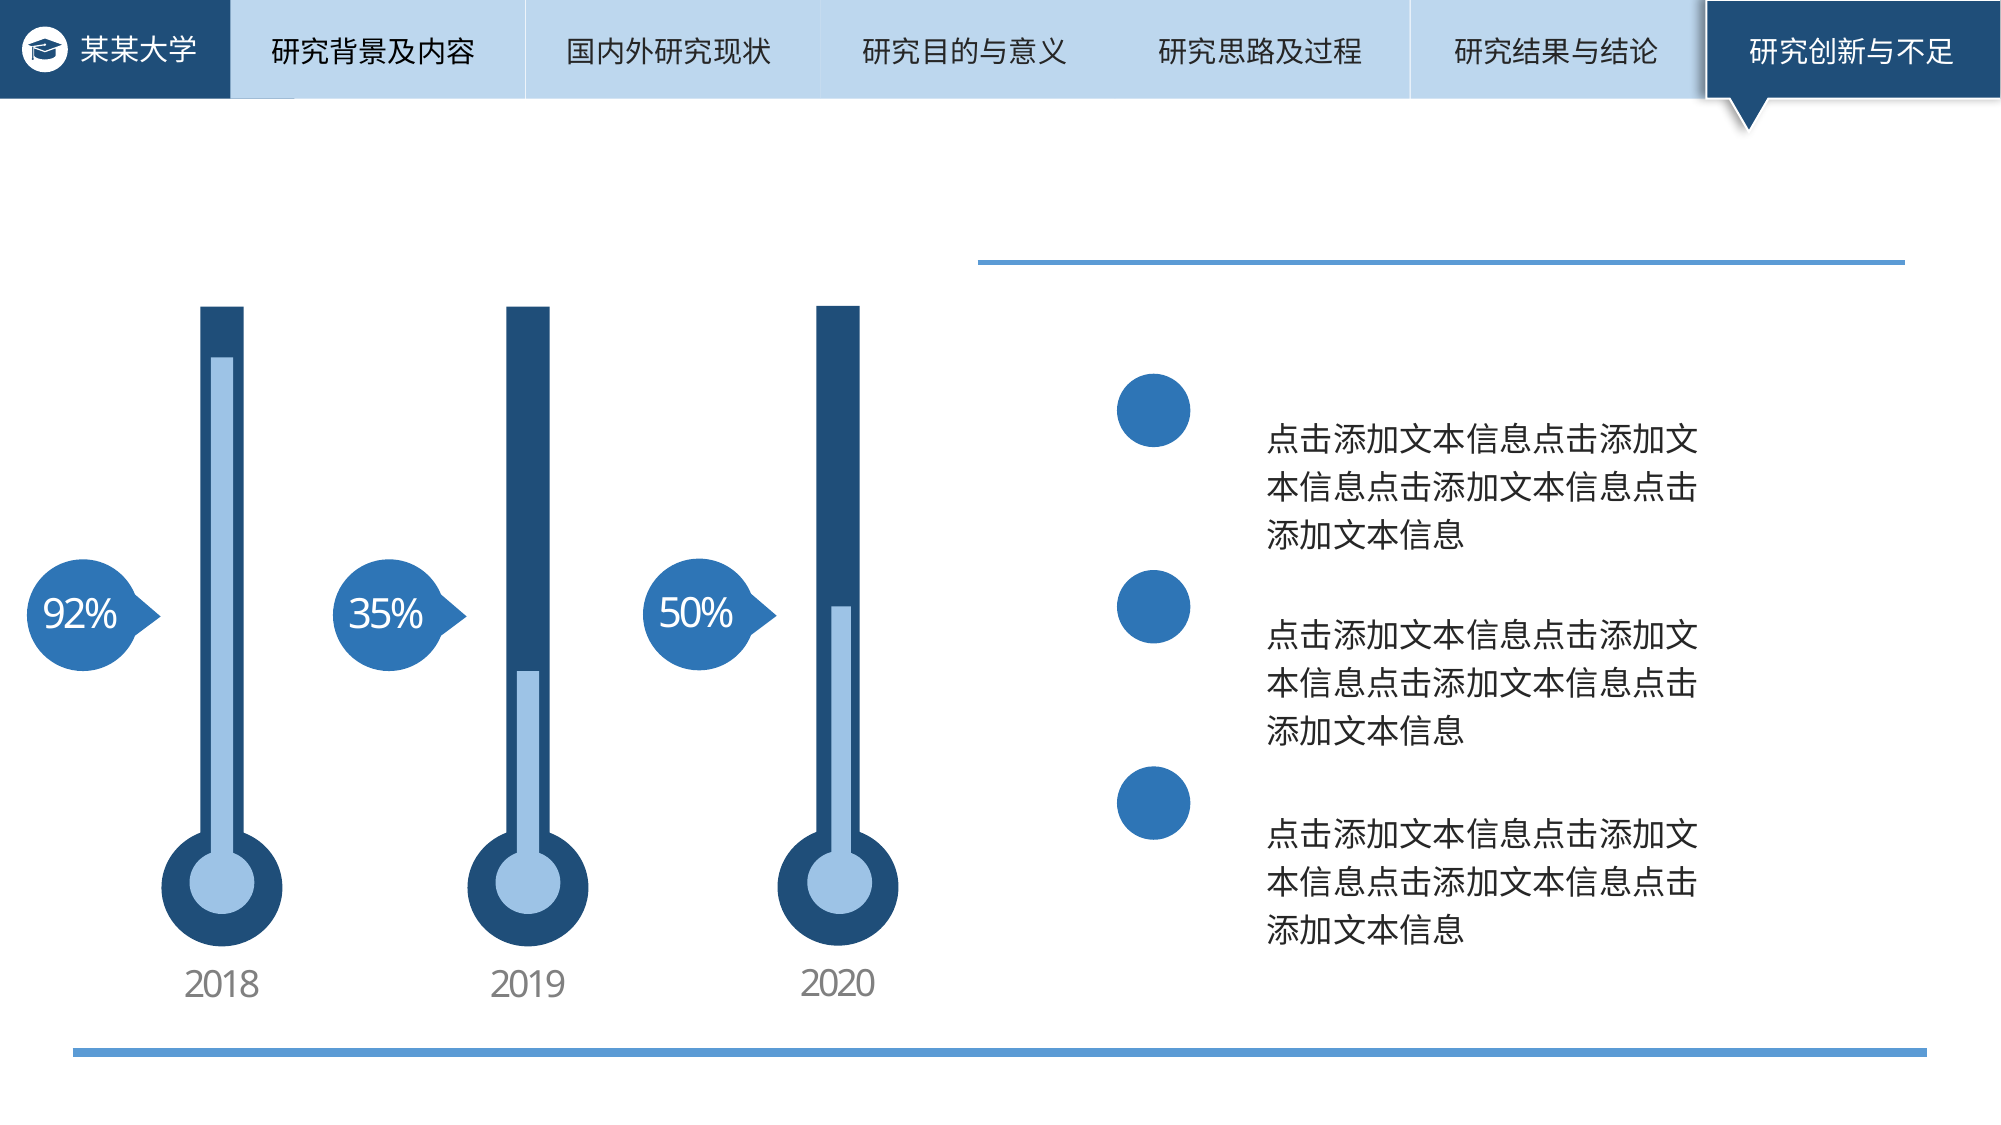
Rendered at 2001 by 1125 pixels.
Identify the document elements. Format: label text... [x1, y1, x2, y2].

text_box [26, 305, 899, 1009]
text_box 点击添加文本信息点击添加文本信息点击添加文本信息点击添加文本信息 [1252, 599, 1732, 758]
text_box [1116, 570, 1191, 644]
text_box [1116, 373, 1191, 448]
text_box 点击添加文本信息点击添加文本信息点击添加文本信息点击添加文本信息 [1252, 797, 1732, 957]
text_box [1116, 766, 1191, 840]
text_box 点击添加文本信息点击添加文本信息点击添加文本信息点击添加文本信息 [1252, 402, 1732, 562]
